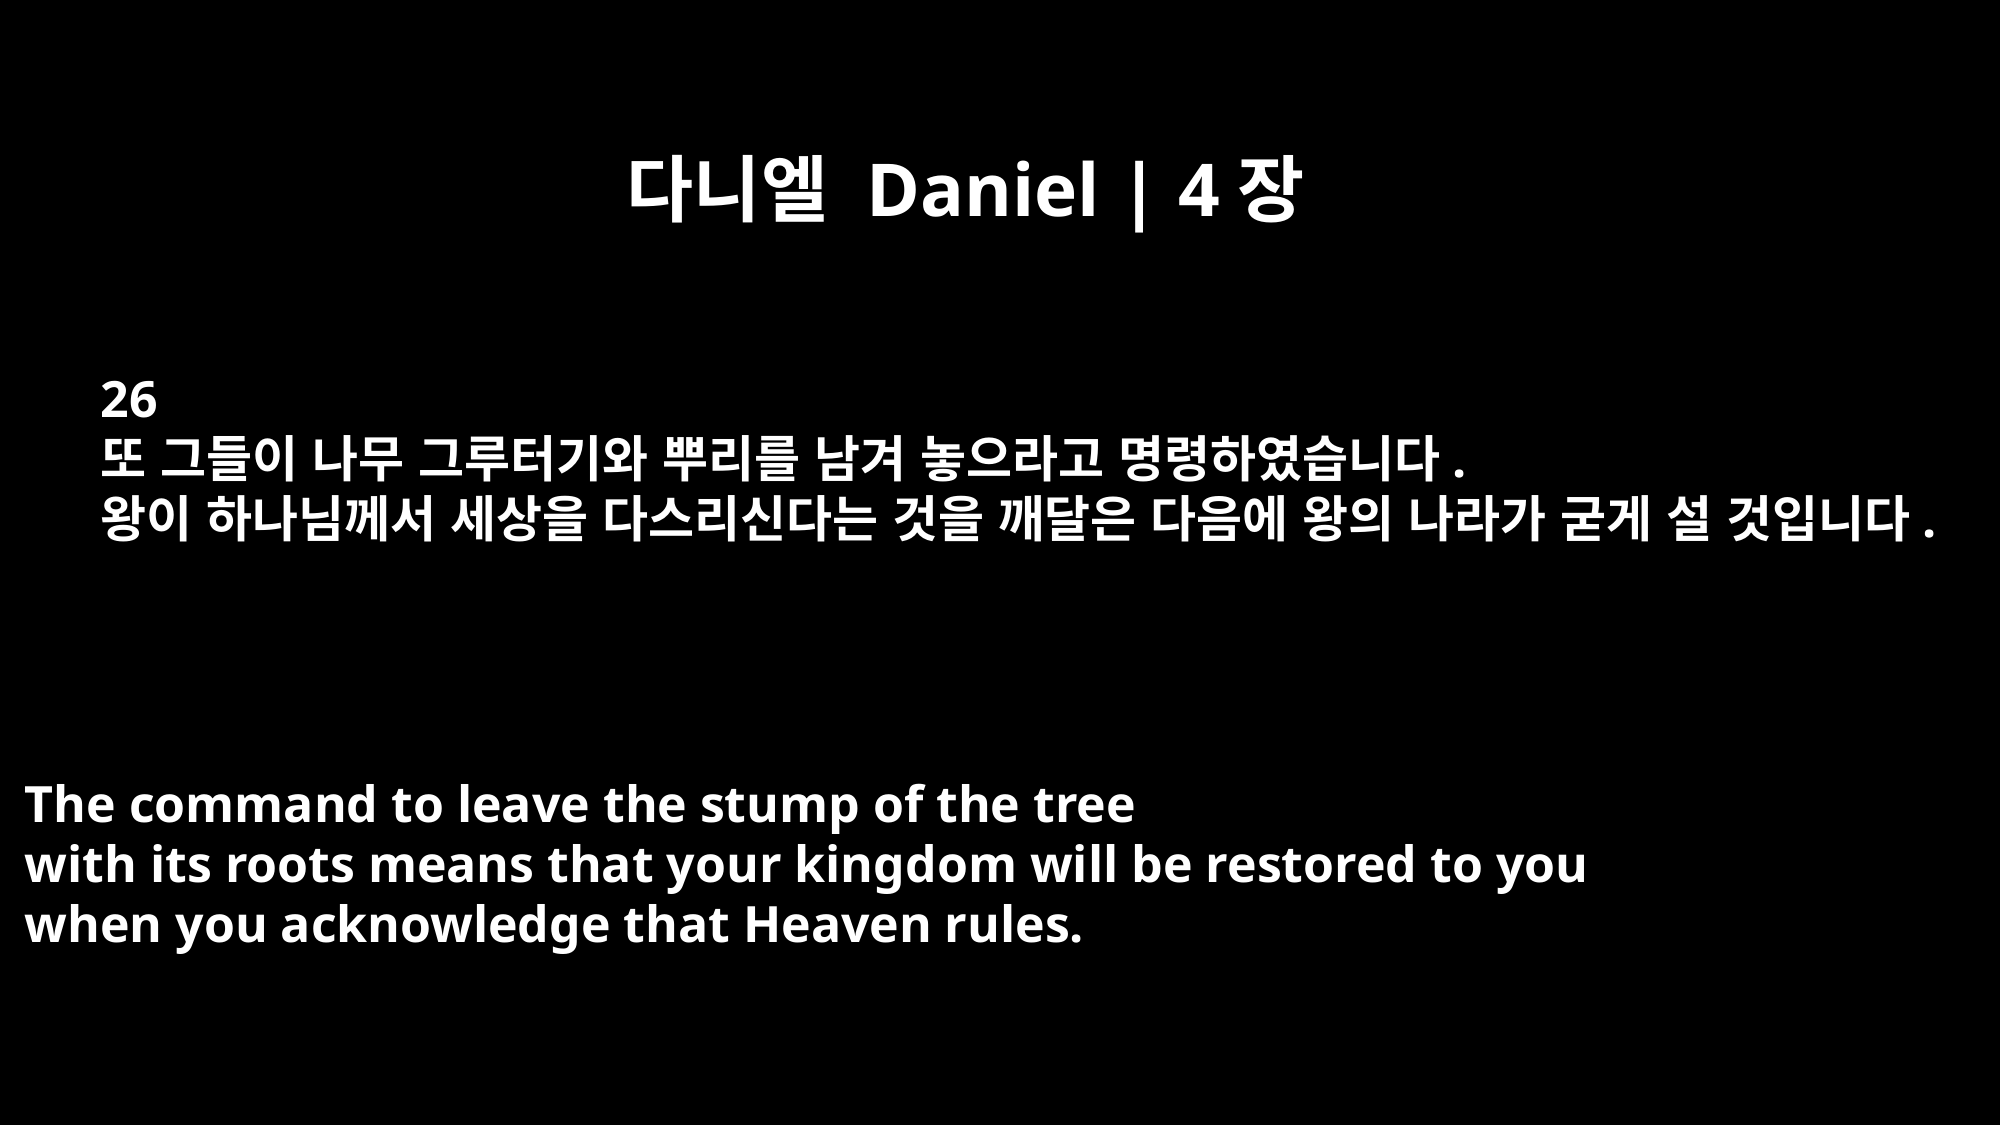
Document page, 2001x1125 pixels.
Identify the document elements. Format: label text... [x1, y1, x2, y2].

text_box 다니엘 Daniel | 4장 [611, 136, 1320, 239]
text_box 26 또 그들이 나무 그루터기와 뿌리를 남겨 놓으라고 명령하였습니다. 왕이 하나님께서 세상을 다스리신다는 것을 깨달은 다음에 왕의 나라가 굳게 설 것입니다. [85, 359, 1952, 555]
text_box The command to leave the stump of the tree with its roots means that your kingdom will be restored to you when you acknowledge that Heaven rules. [10, 764, 1618, 960]
